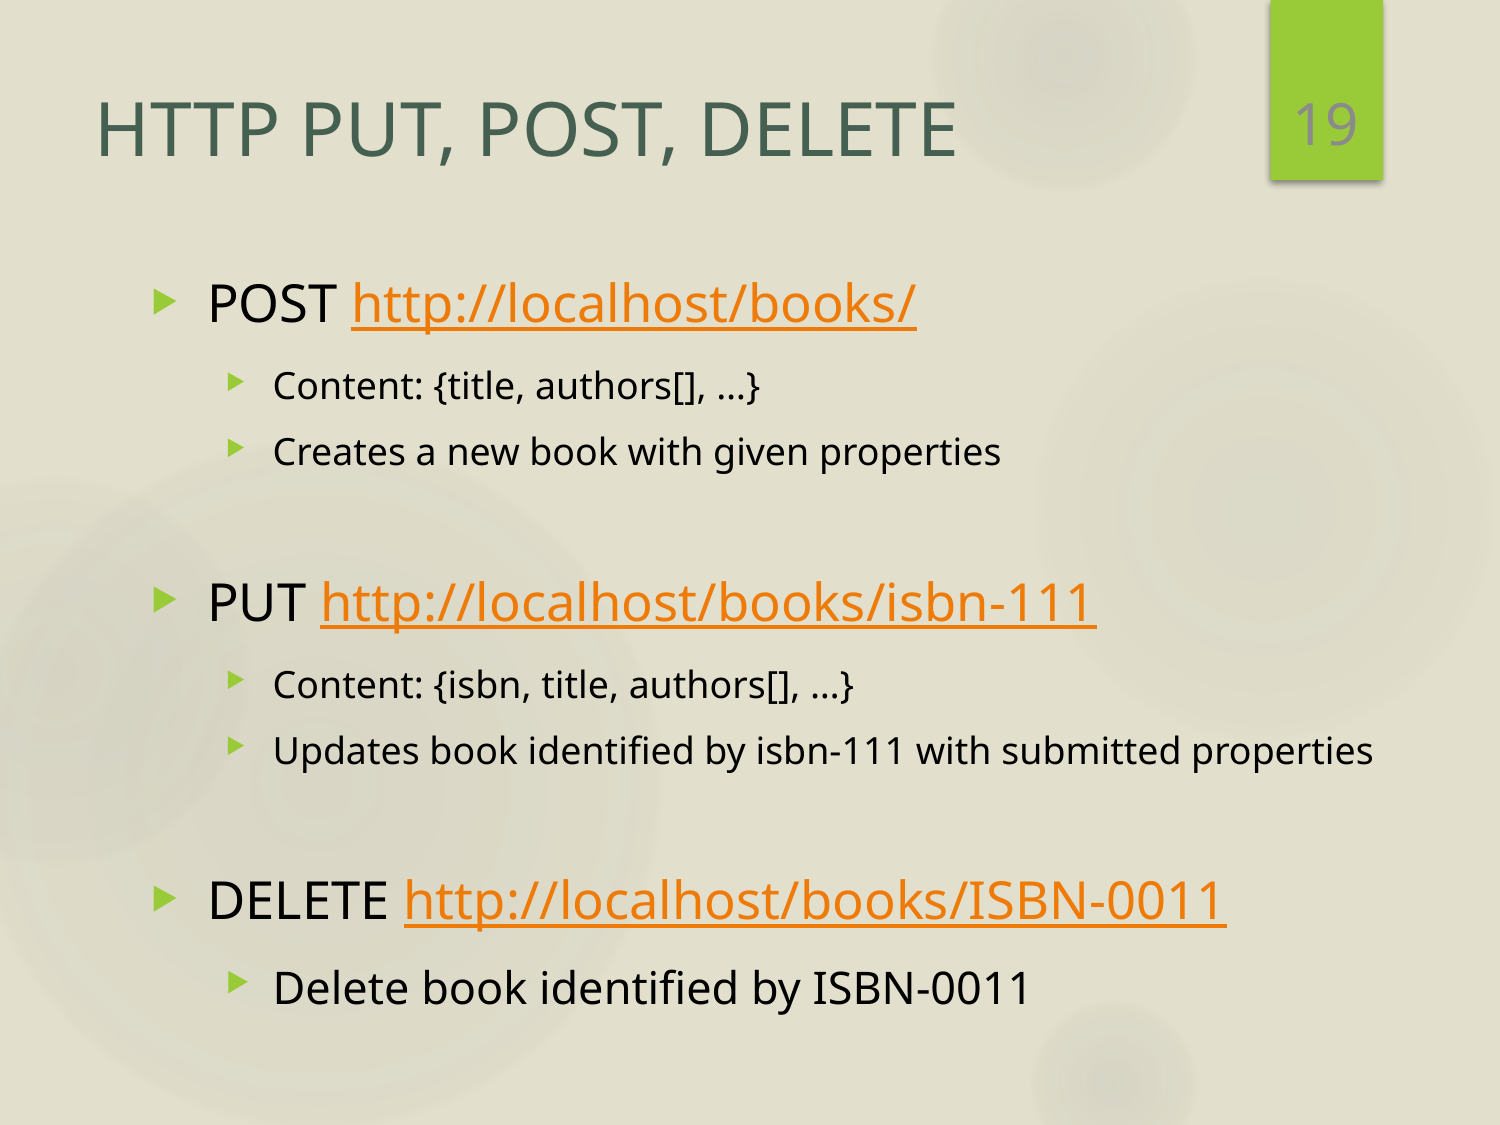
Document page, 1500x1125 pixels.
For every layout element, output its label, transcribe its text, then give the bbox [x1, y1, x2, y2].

list POST http://localhost/books/ Content: {title, authors[], …} Creates a new book with given properties PUT http://localhost/books/isbn-111 Content: {isbn, title, authors[], …} Updates book identified by isbn-111 with submitted properties DELETE http://localhost/books/ISBN-0011 Delete book identified by ISBN-0011 [135, 262, 1421, 1025]
title HTTP PUT, POST, DELETE [79, 74, 1237, 188]
slide_number 19 [1273, 48, 1378, 175]
